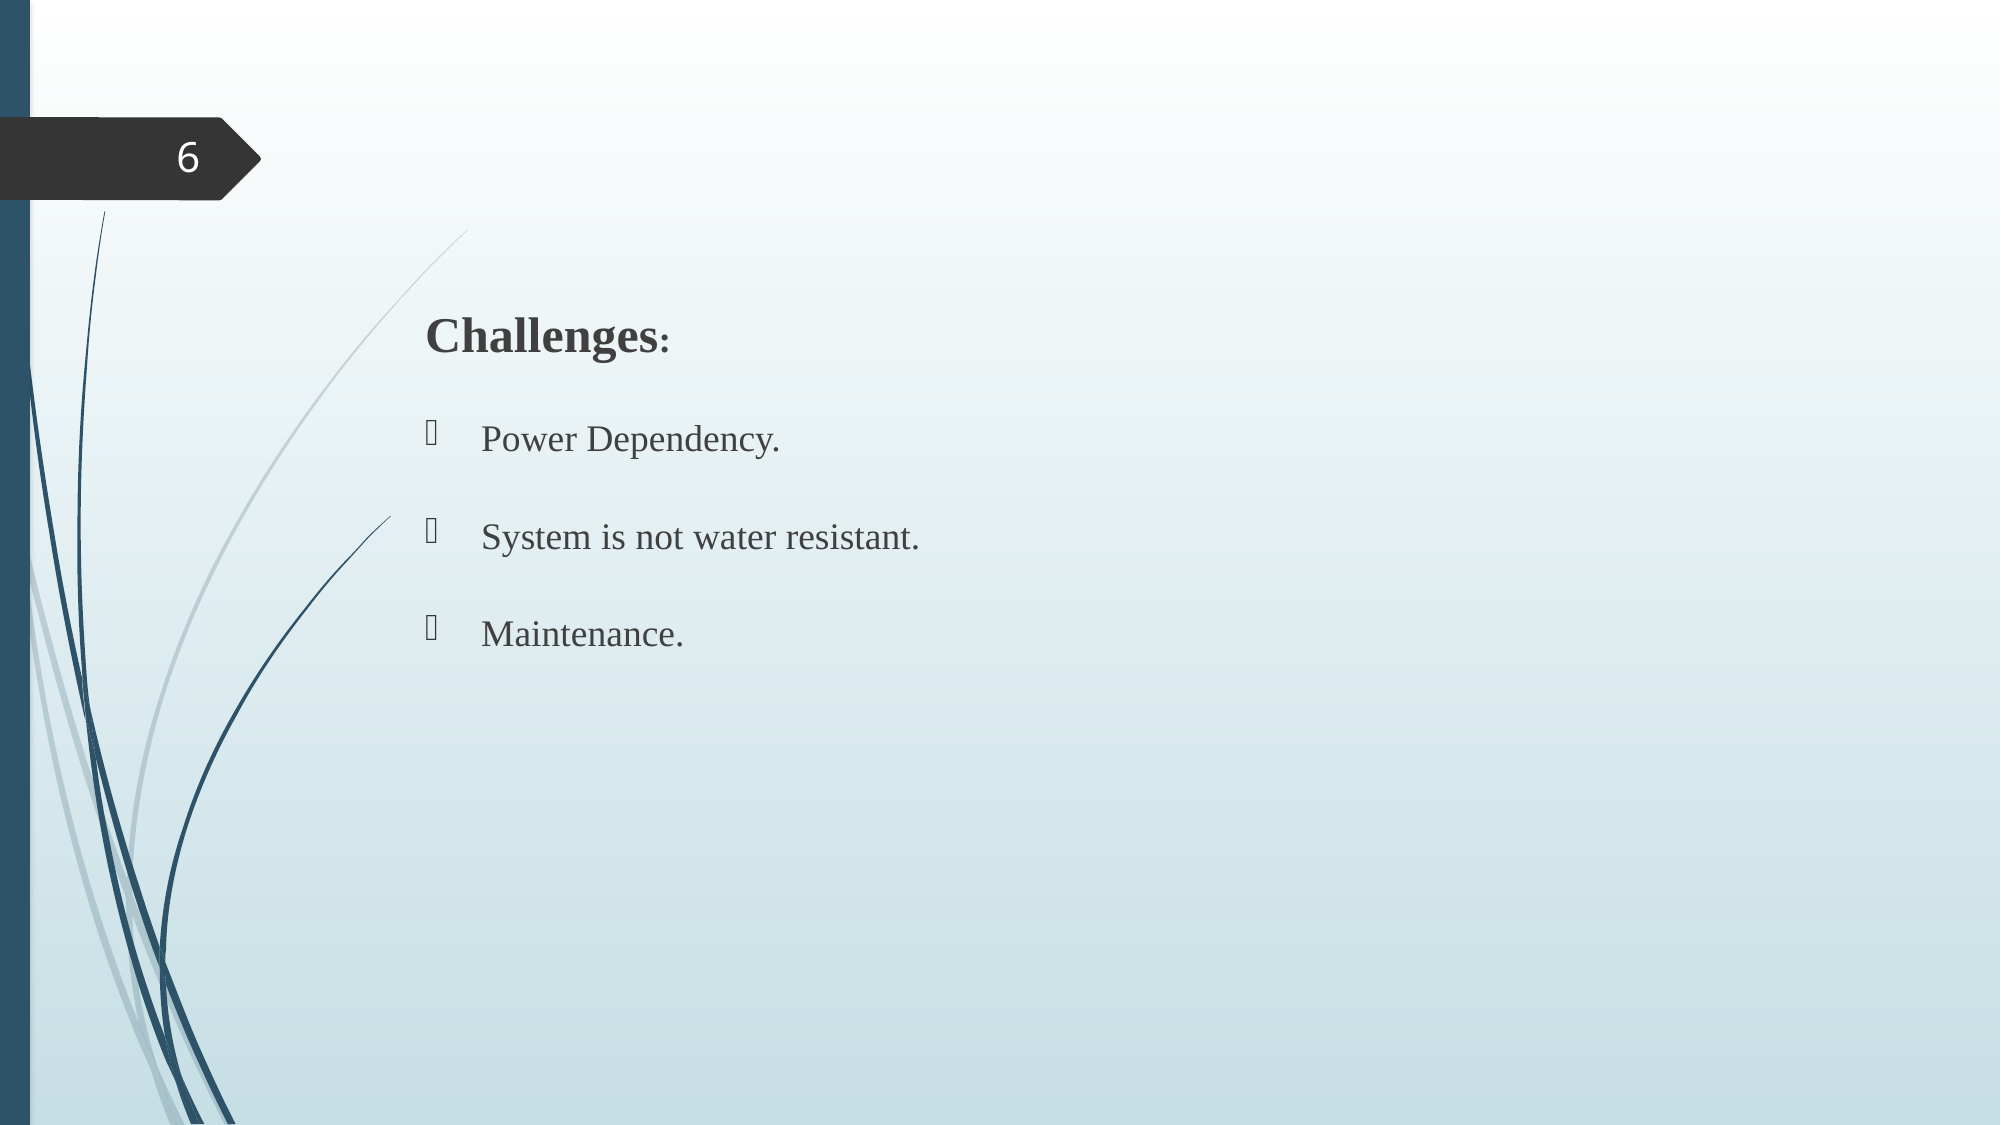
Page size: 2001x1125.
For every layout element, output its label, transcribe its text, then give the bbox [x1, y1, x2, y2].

list Challenges: Power Dependency. System is not water resistant. Maintenance. [410, 252, 1873, 873]
slide_number 6 [87, 129, 216, 190]
